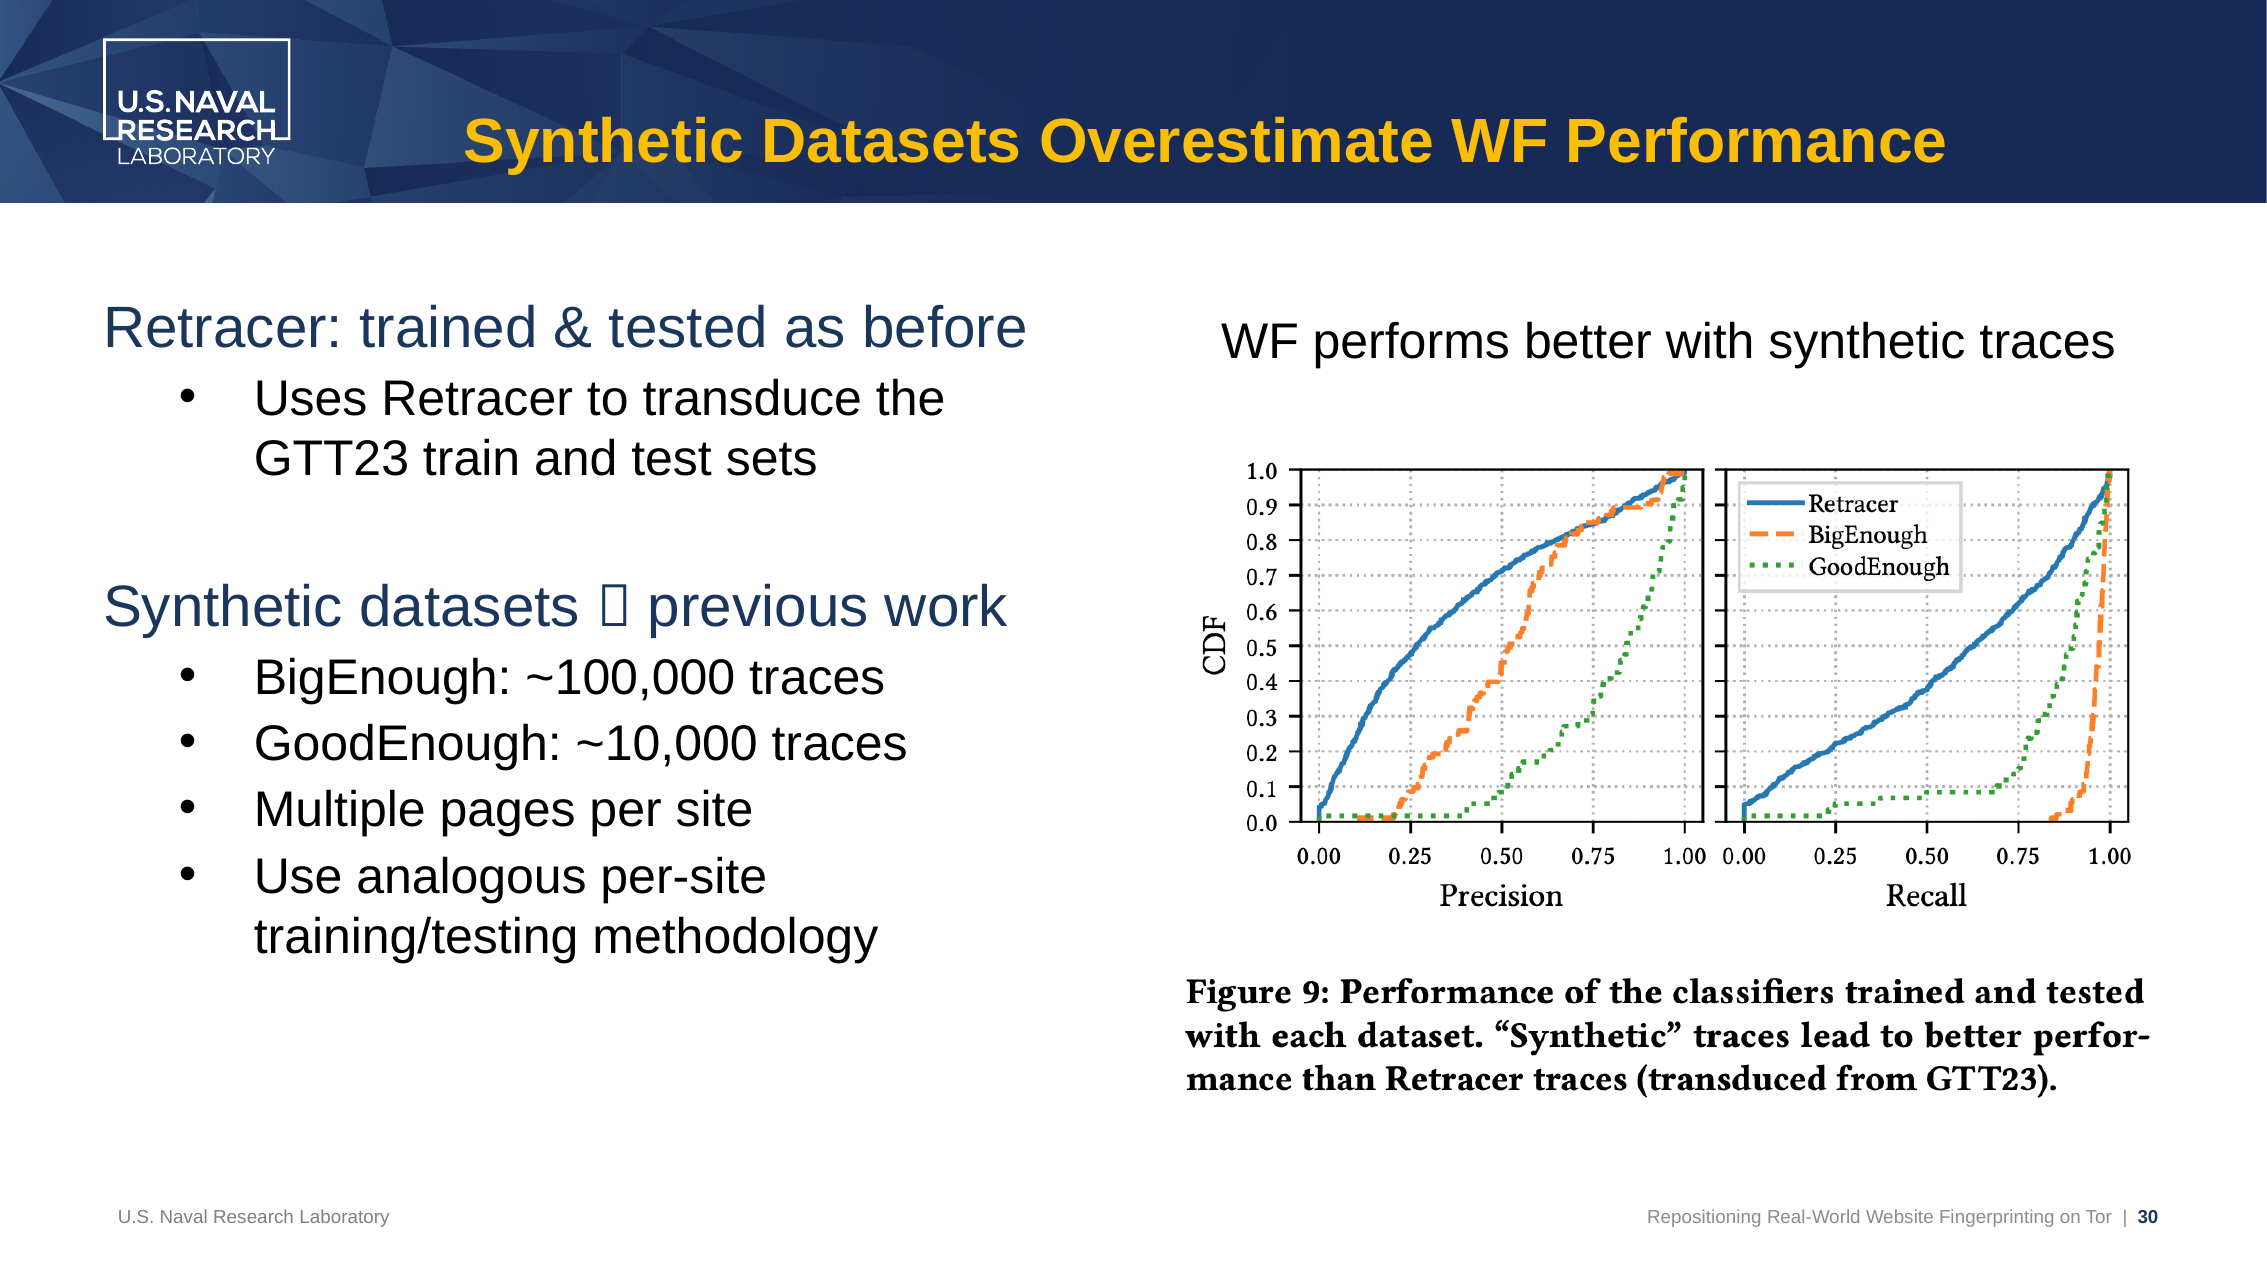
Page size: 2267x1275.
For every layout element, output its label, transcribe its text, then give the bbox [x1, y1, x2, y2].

slide_number Repositioning Real-World Website Fingerprinting on Tor | 30 [1255, 1181, 2159, 1250]
title Synthetic Datasets Overestimate WF Performance [463, 104, 2113, 180]
picture [0, 0, 2267, 203]
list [1179, 453, 2159, 1104]
text_box WF performs better with synthetic traces [1206, 300, 2132, 376]
footer U.S. Naval Research Laboratory [103, 1181, 868, 1250]
list Retracer: trained & tested as before Uses Retracer to transduce the GTT23 train and test sets Synthetic datasets  previous work BigEnough: ~100,000 traces GoodEnough: ~10,000 traces Multiple pages per site Use analogous per-site training/testing methodology [103, 289, 1082, 1152]
